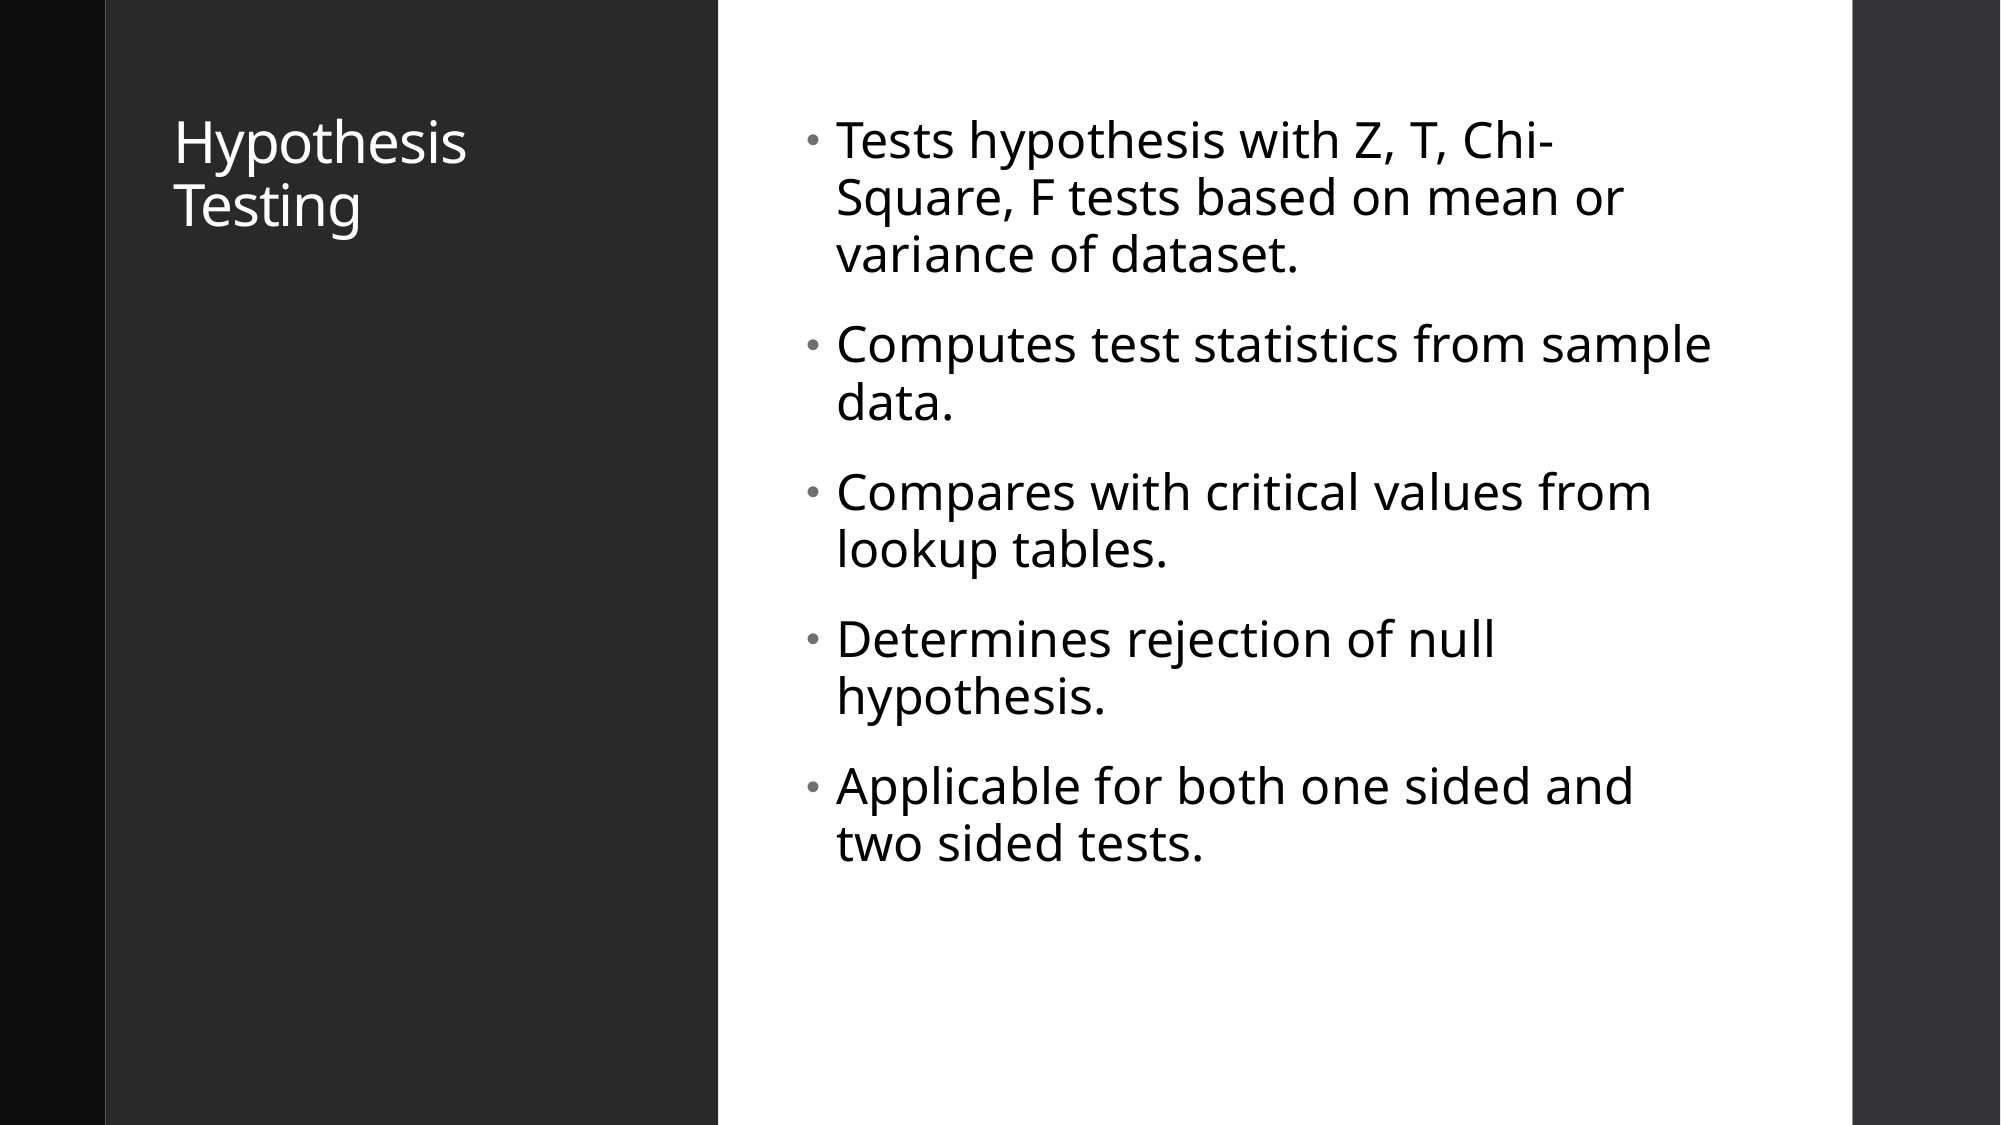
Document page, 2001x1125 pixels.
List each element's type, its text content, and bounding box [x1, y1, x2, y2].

text_box [0, 0, 104, 1125]
list Tests hypothesis with Z, T, Chi-Square, F tests based on mean or variance of dataset. Computes test statistics from sample data. Compares with critical values from lookup tables. Determines rejection of null hypothesis. Applicable for both one sided and two sided tests. [790, 105, 1747, 1020]
title Hypothesis Testing [158, 105, 666, 1013]
text_box [717, 0, 1854, 1125]
text_box [104, 0, 717, 1125]
text_box [1854, 0, 2000, 1125]
